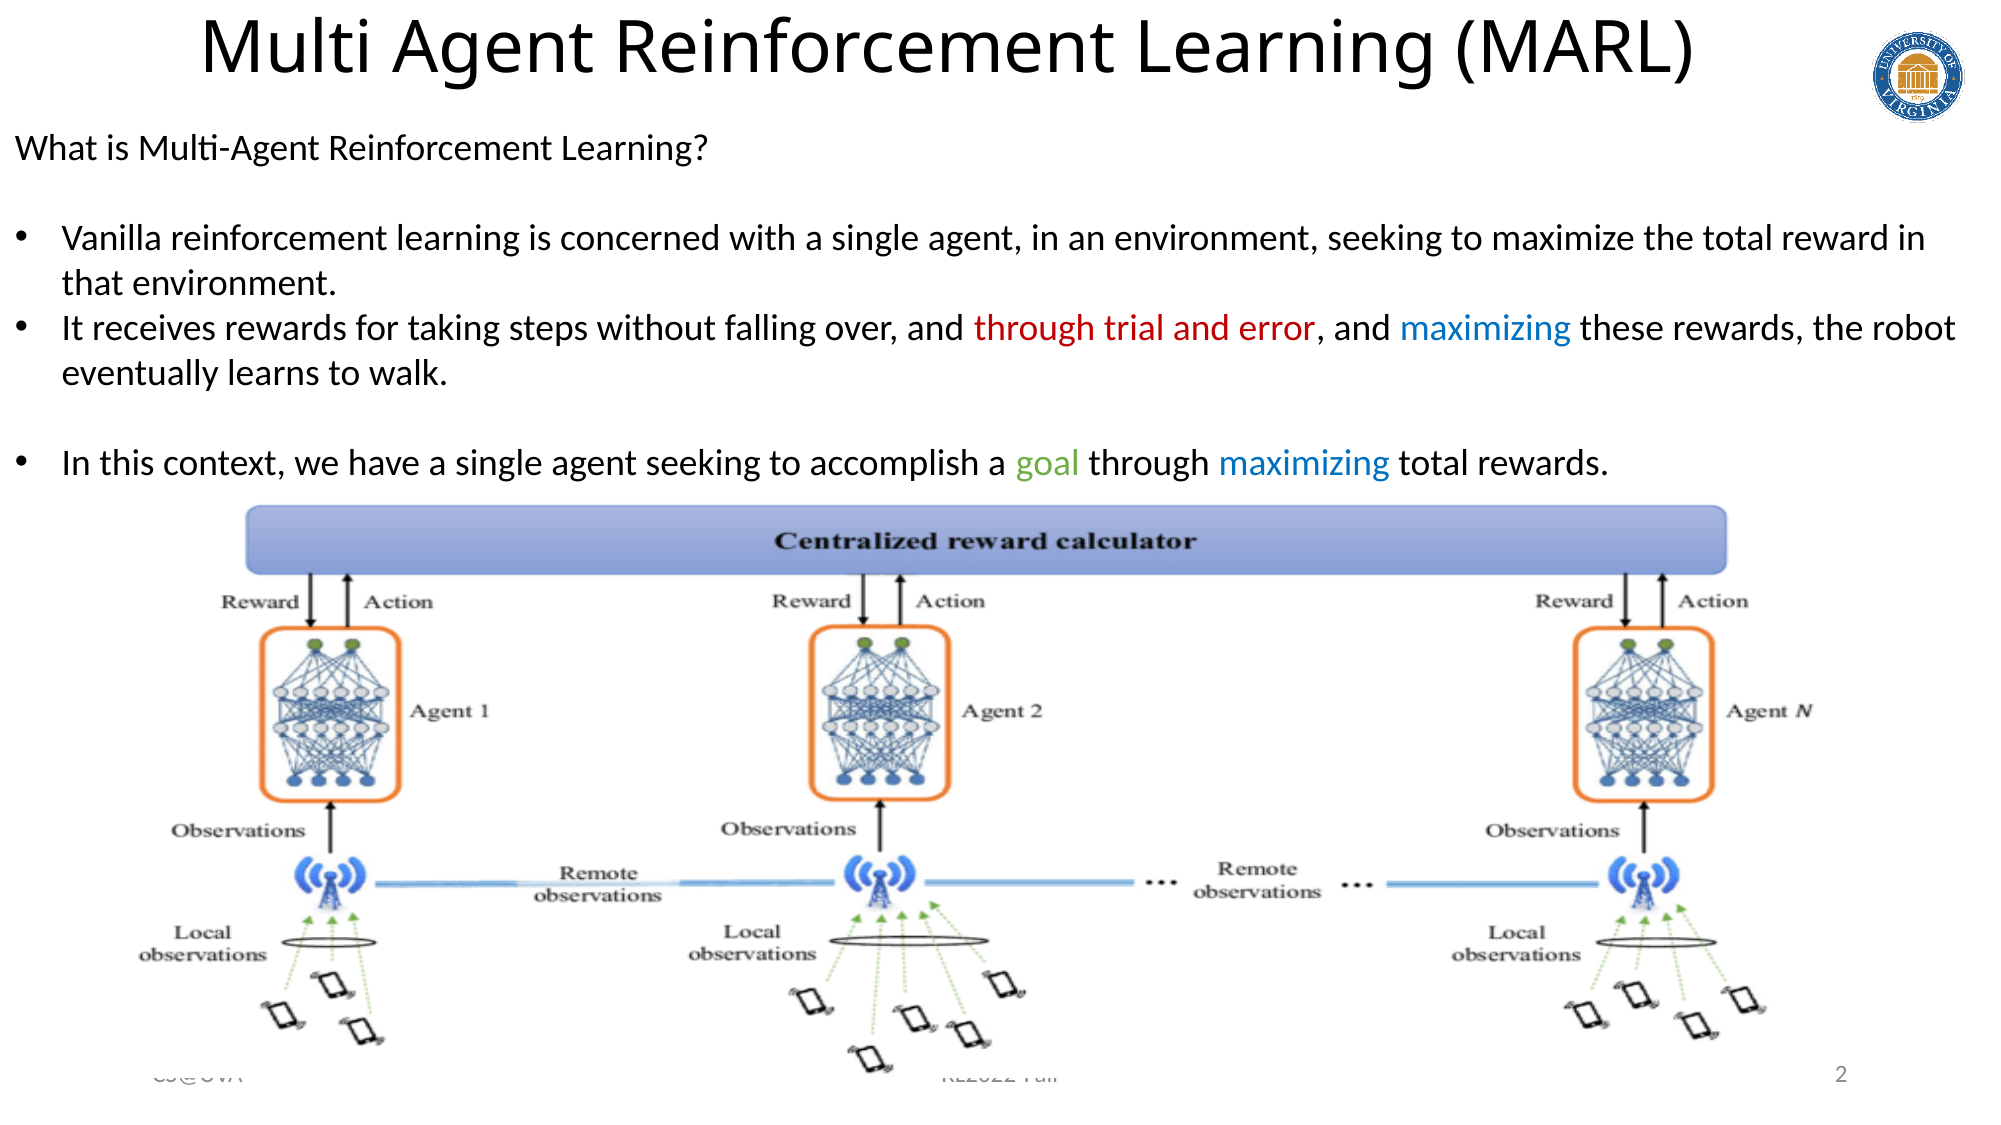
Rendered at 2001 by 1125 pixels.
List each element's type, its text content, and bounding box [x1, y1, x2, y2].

footer RL2022-Fall [662, 1078, 1338, 1103]
slide_number CS@UVA [137, 1078, 588, 1103]
text_box What is Multi-Agent Reinforcement Learning? Vanilla reinforcement learning is concerned with a single agent, in an environment, seeking to maximize the total reward in that environment. It receives rewards for taking steps without falling over, and through trial and error, and maximizing these rewards, the robot eventually learns to walk. In this context, we have a single agent seeking to accomplish a goal through maximizing total rewards. [0, 115, 2000, 491]
title Multi Agent Reinforcement Learning (MARL) [184, 0, 1723, 98]
picture [137, 494, 1816, 1078]
picture [1866, 25, 1969, 115]
slide_number 2 [1412, 1042, 1863, 1103]
